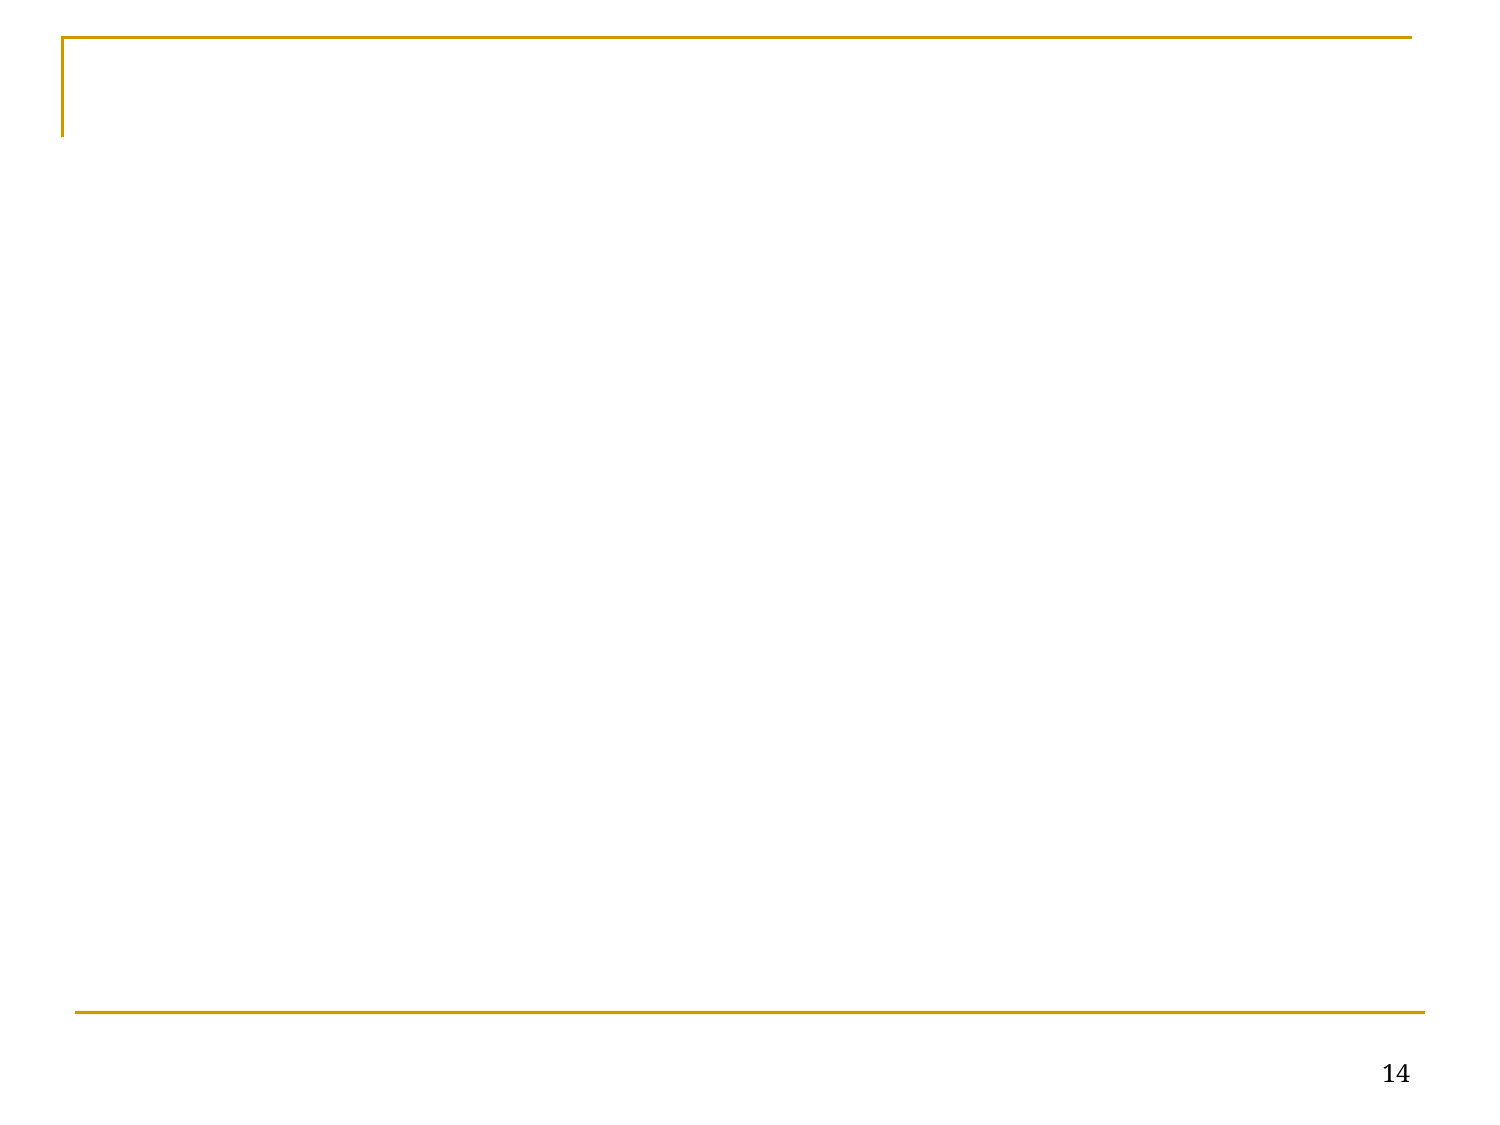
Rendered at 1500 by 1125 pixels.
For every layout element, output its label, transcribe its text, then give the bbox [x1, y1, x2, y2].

slide_number 14 [1074, 1023, 1426, 1100]
